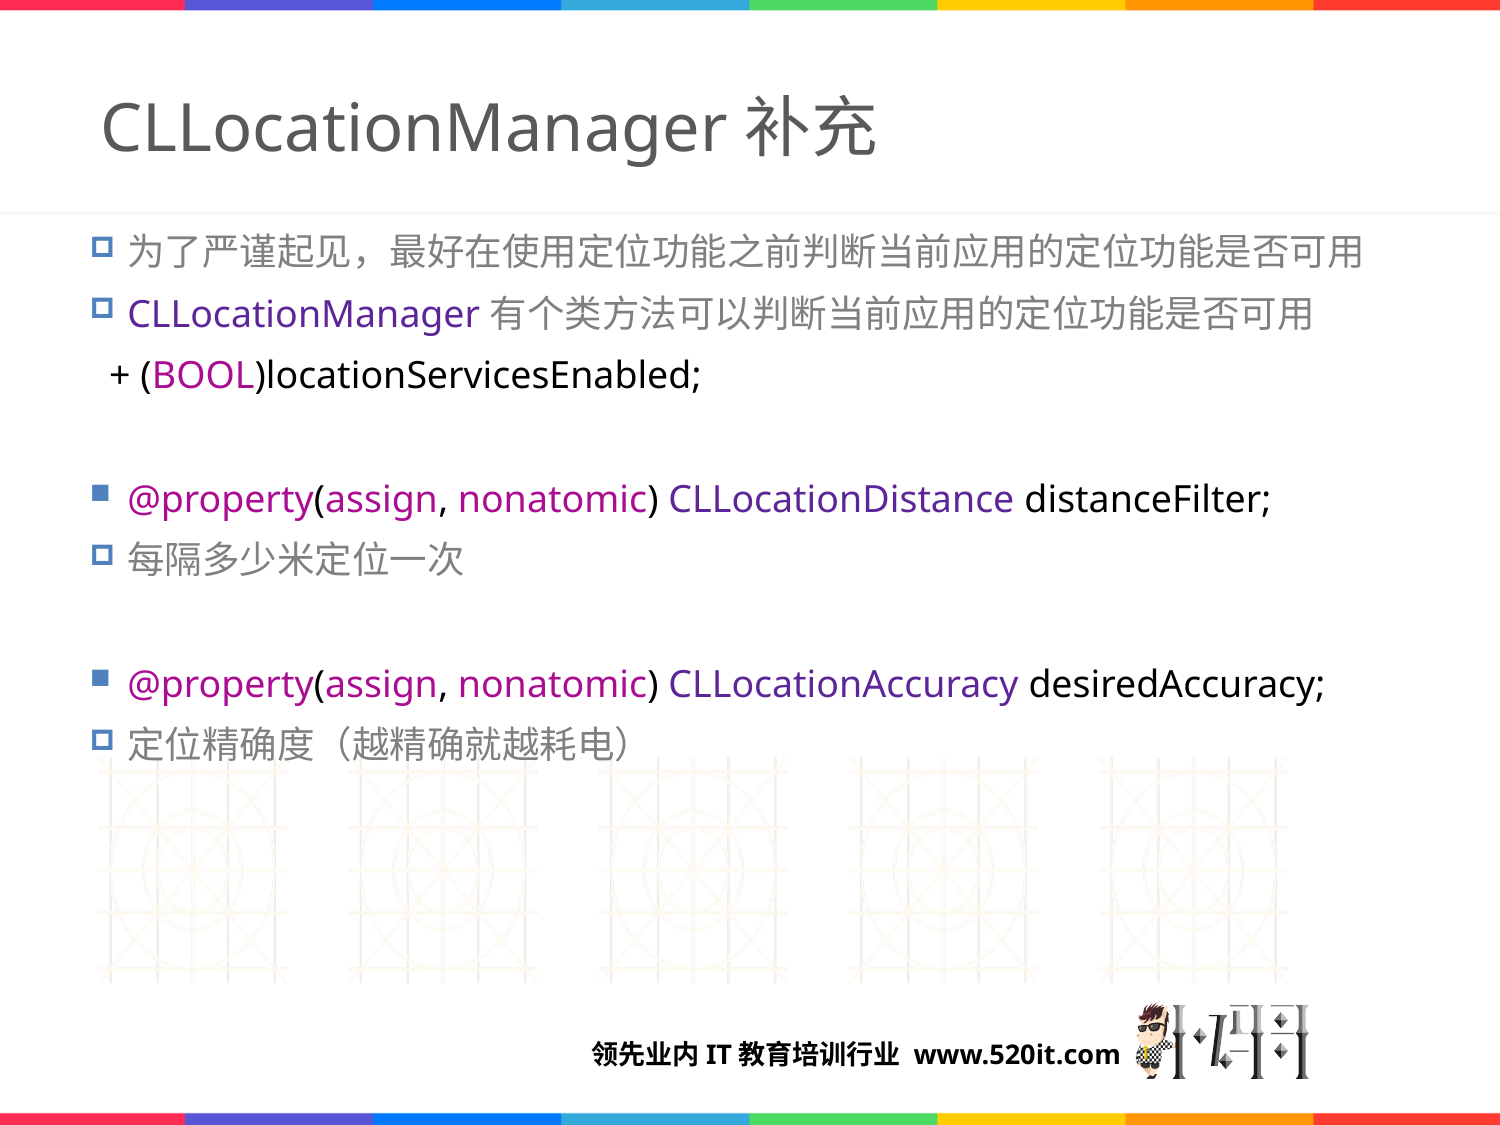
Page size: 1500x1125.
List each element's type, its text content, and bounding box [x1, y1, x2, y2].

title CLLocationManager补充 [85, 77, 1419, 214]
list 为了严谨起见，最好在使用定位功能之前判断当前应用的定位功能是否可用 CLLocationManager有个类方法可以判断当前应用的定位功能是否可用 + (BOOL)locationServicesEnabled; @property(assign, nonatomic) CLLocationDistance distanceFilter; 每隔多少米定位一次 @property(assign, nonatomic) CLLocationAccuracy desiredAccuracy; 定位精确度（越精确就越耗电） [75, 220, 1425, 1073]
picture [0, 215, 1500, 1125]
picture [0, 0, 1500, 211]
